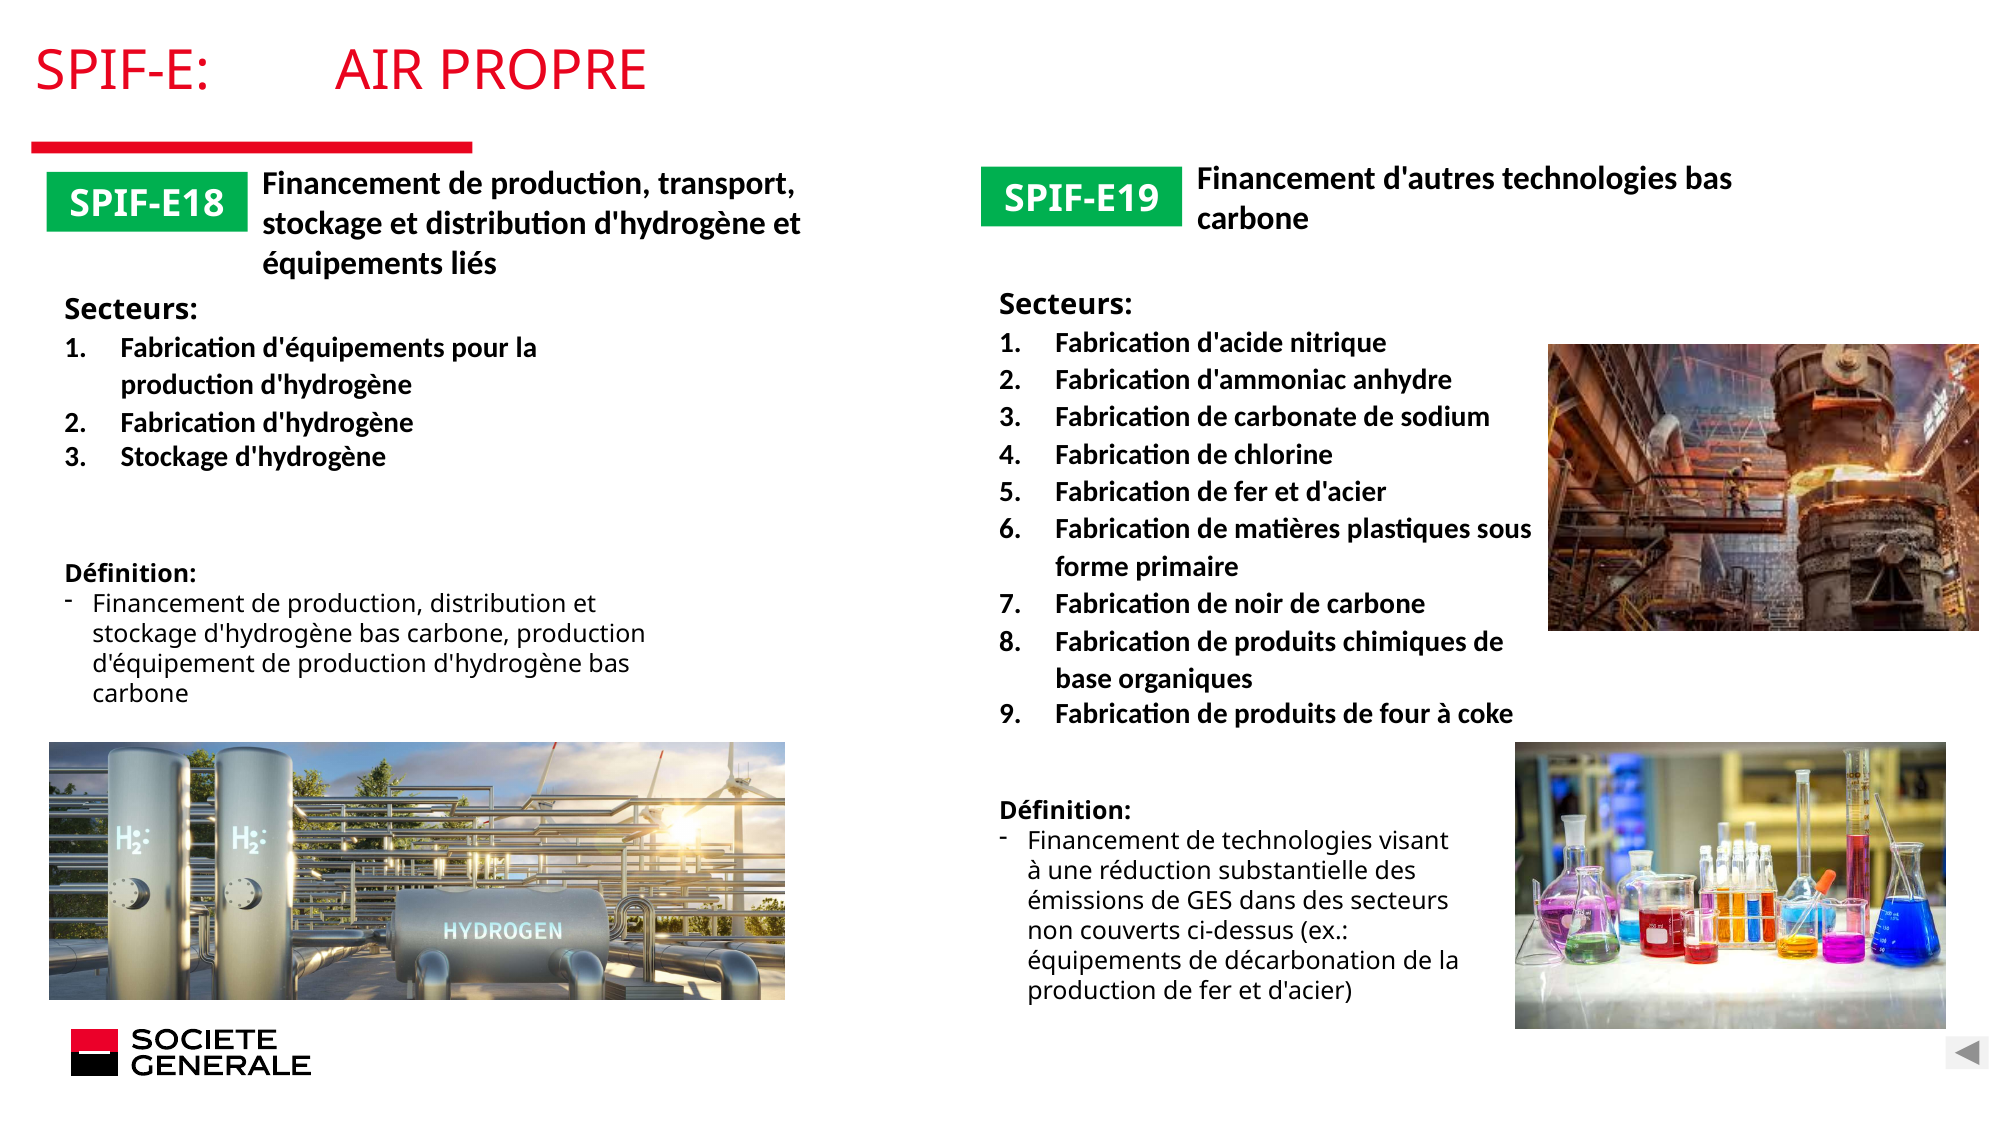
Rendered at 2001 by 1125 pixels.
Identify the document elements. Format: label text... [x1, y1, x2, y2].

text_box Définition: Financement de production, distribution et stockage d'hydrogène bas carbone, production d'équipement de production d'hydrogène bas carbone [49, 550, 682, 715]
text_box Définition: Financement de technologies visant à une réduction substantielle des émissions de GES dans des secteurs non couverts ci-dessus (ex.: équipements de décarbonation de la production de fer et d'acier) [984, 787, 1476, 1012]
title Spif-e: air PROPRE [35, 48, 1906, 100]
text_box [1945, 1036, 1989, 1070]
picture [1548, 343, 1979, 631]
picture [49, 742, 785, 1001]
text_box SPIF-E18 [46, 171, 247, 232]
text_box Secteurs: Fabrication d'équipements pour la production d'hydrogène Fabrication d'hydrogène Stockage d'hydrogène [49, 280, 558, 481]
text_box Secteurs: Fabrication d'acide nitrique Fabrication d'ammoniac anhydre Fabrication de carbonate de sodium Fabrication de chlorine Fabrication de fer et d'acier Fabrication de matières plastiques sous forme primaire Fabrication de noir de carbone Fabrication de produits chimiques de base organiques Fabrication de produits de four à coke [984, 275, 1552, 737]
text_box Financement de production, transport, stockage et distribution d'hydrogène et équipements liés [247, 154, 932, 289]
text_box SPIF-E19 [981, 166, 1182, 227]
picture [1515, 742, 1946, 1029]
text_box Financement d'autres technologies bas carbone [1182, 148, 1788, 244]
